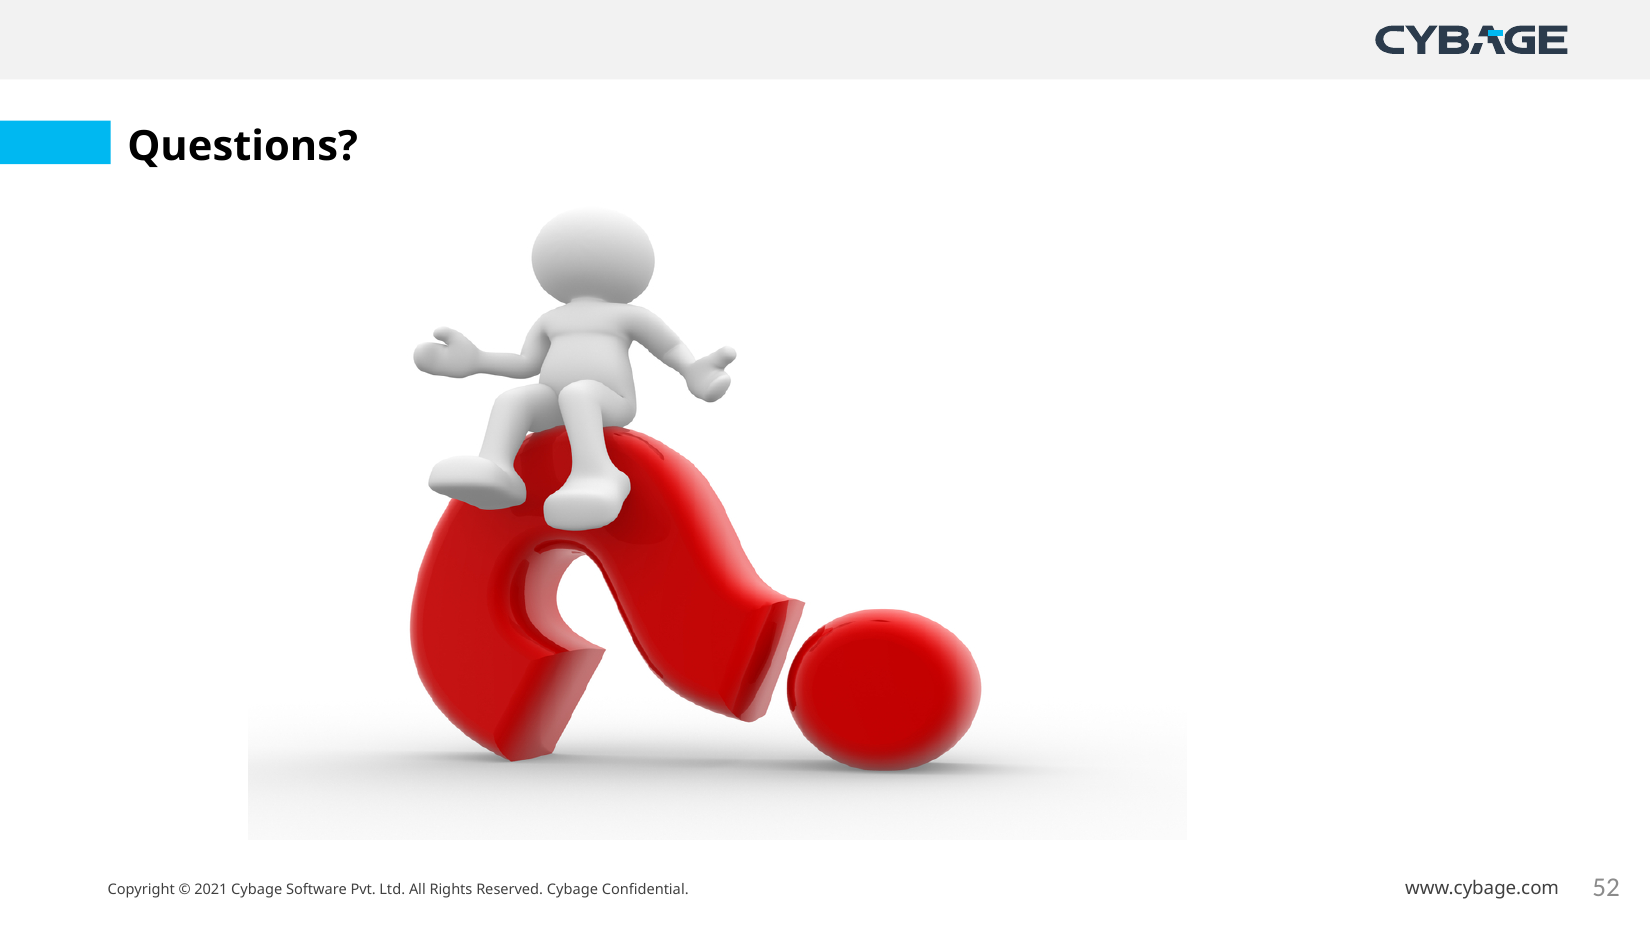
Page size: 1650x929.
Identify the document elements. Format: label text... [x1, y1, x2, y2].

text_box Questions? [110, 110, 1475, 186]
slide_number 52 [1567, 860, 1637, 910]
picture [248, 163, 1187, 840]
text_box [0, 118, 110, 166]
